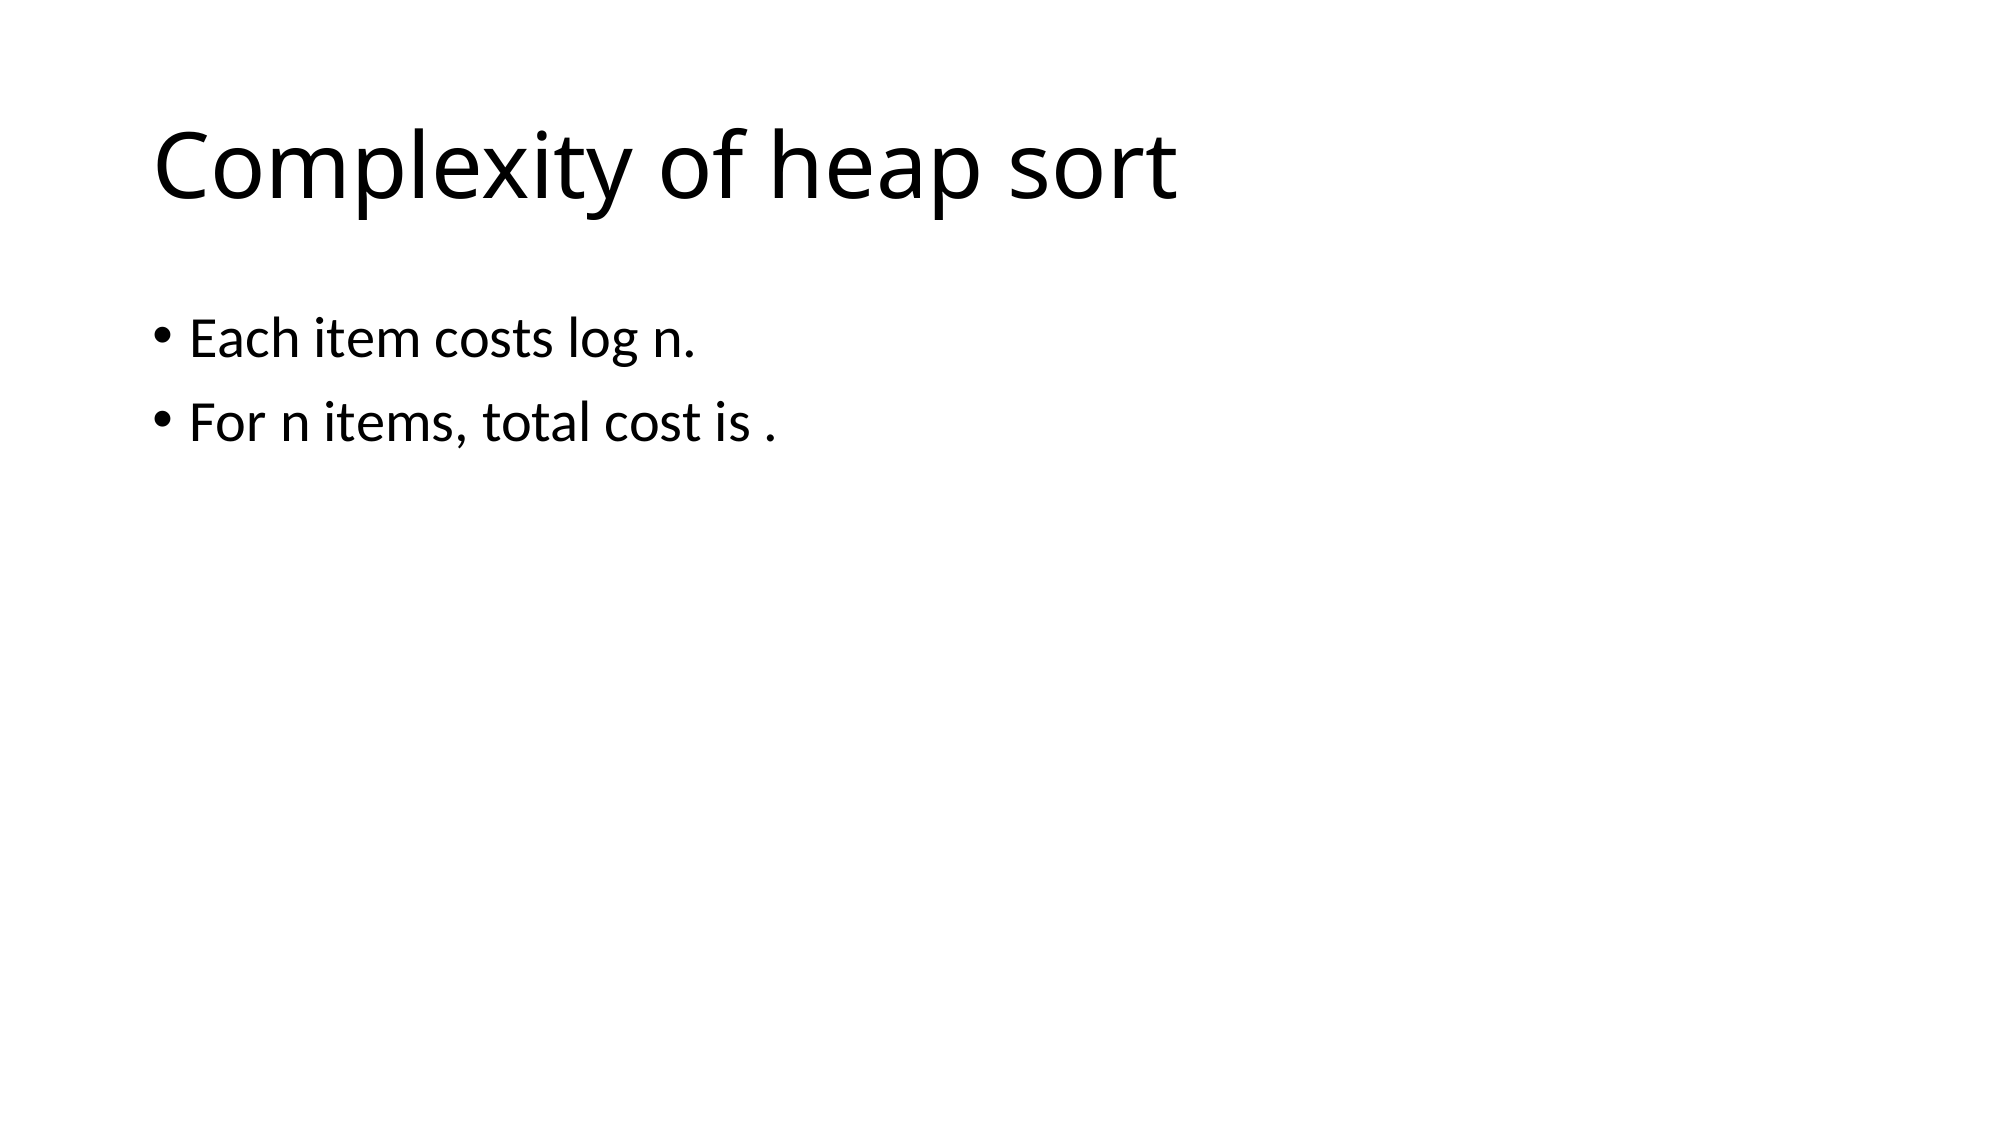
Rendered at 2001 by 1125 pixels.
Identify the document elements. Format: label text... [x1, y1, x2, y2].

title Complexity of heap sort [137, 59, 1863, 278]
